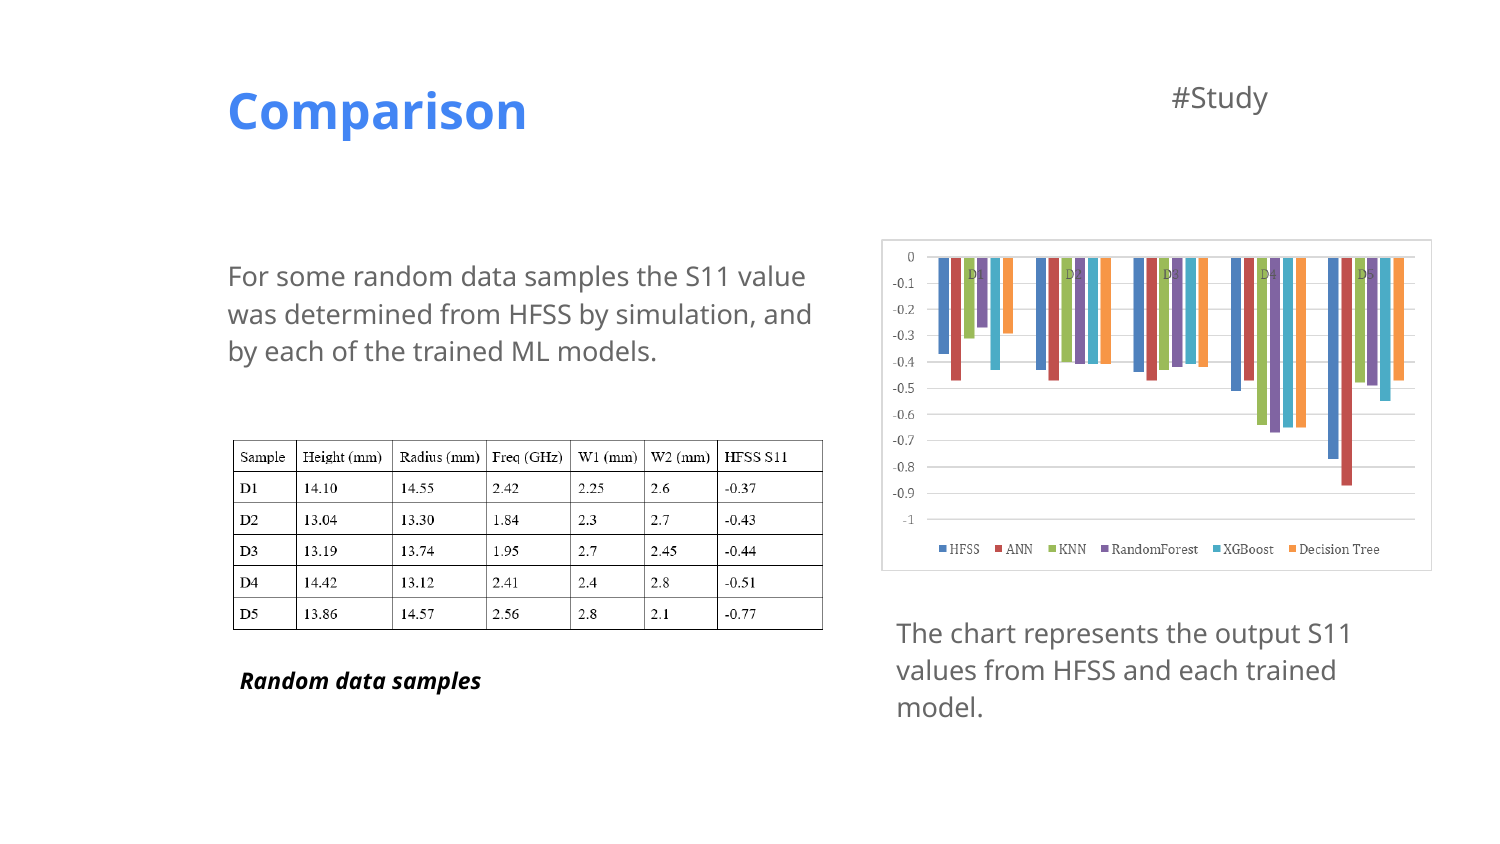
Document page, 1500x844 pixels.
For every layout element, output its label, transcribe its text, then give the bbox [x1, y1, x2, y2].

text_box The chart represents the output S11 values from HFSS and each trained model. [881, 596, 1432, 739]
text_box Random data samples [224, 661, 727, 708]
picture [881, 239, 1433, 572]
text_box #Study [1156, 64, 1463, 130]
picture [212, 421, 845, 653]
text_box For some random data samples the S11 value was determined from HFSS by simulation, and by each of the trained ML models. [212, 239, 845, 382]
text_box Comparison [212, 64, 1368, 215]
